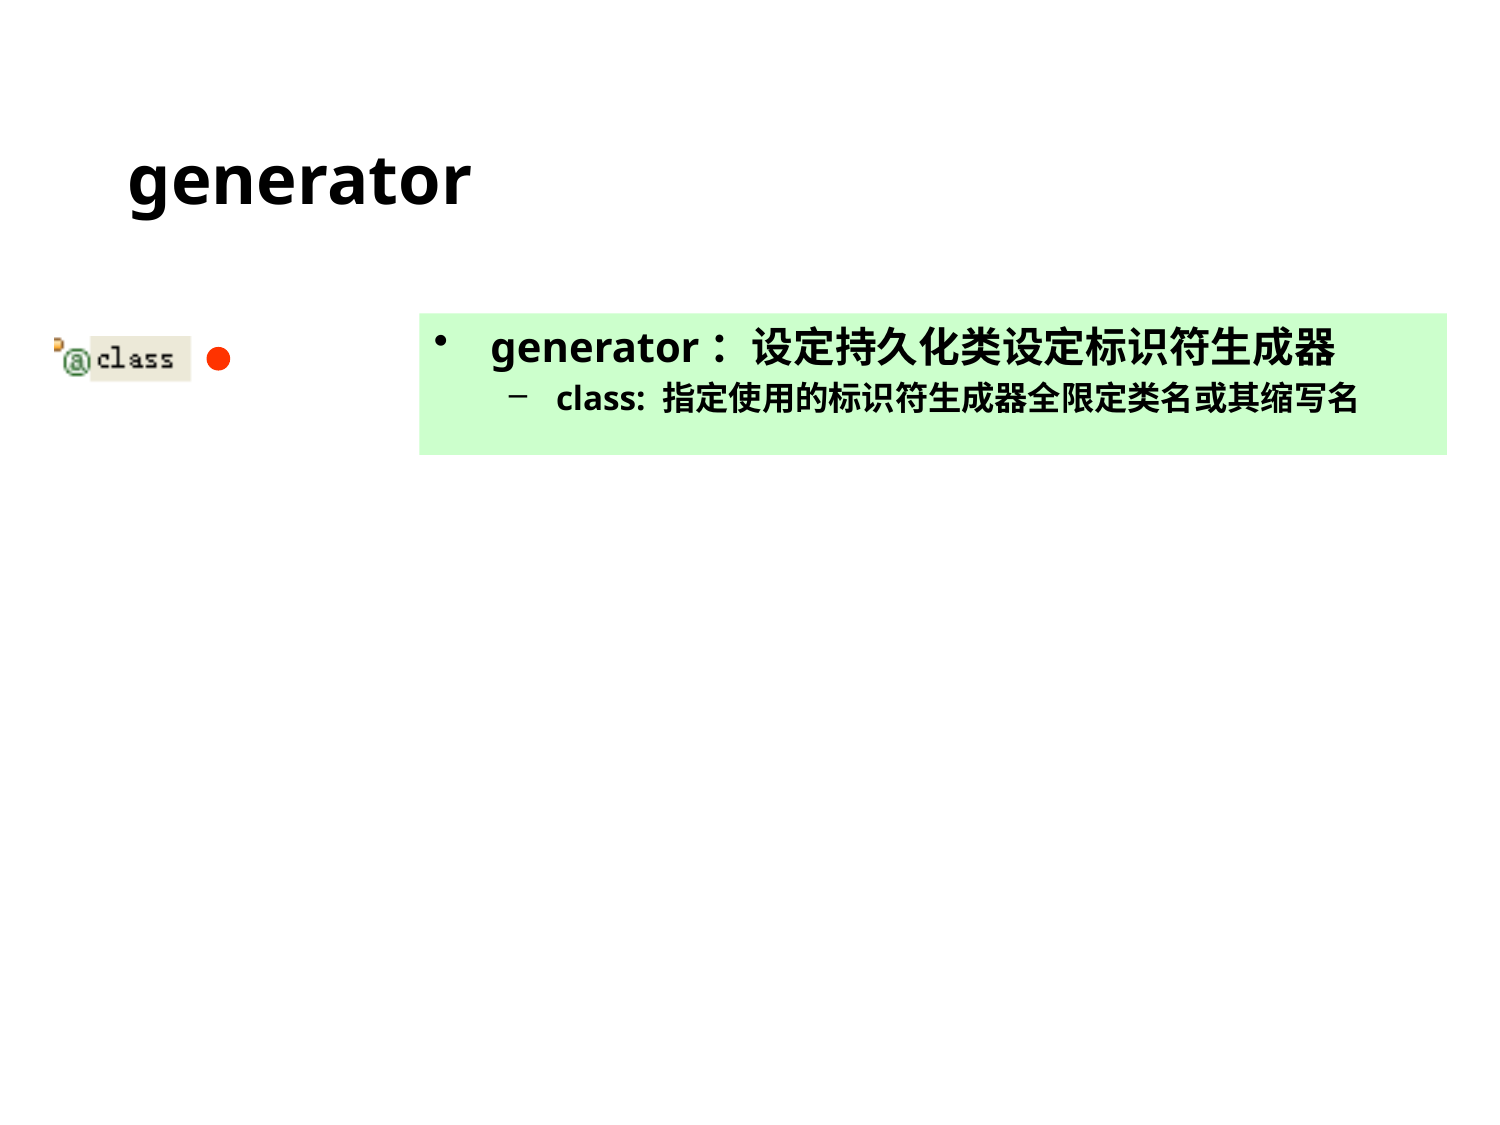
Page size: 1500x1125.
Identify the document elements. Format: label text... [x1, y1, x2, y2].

picture [54, 336, 197, 385]
text_box generator：设定持久化类设定标识符生成器 class: 指定使用的标识符生成器全限定类名或其缩写名 [419, 313, 1447, 455]
title generator [112, 88, 1388, 277]
text_box [206, 346, 231, 371]
